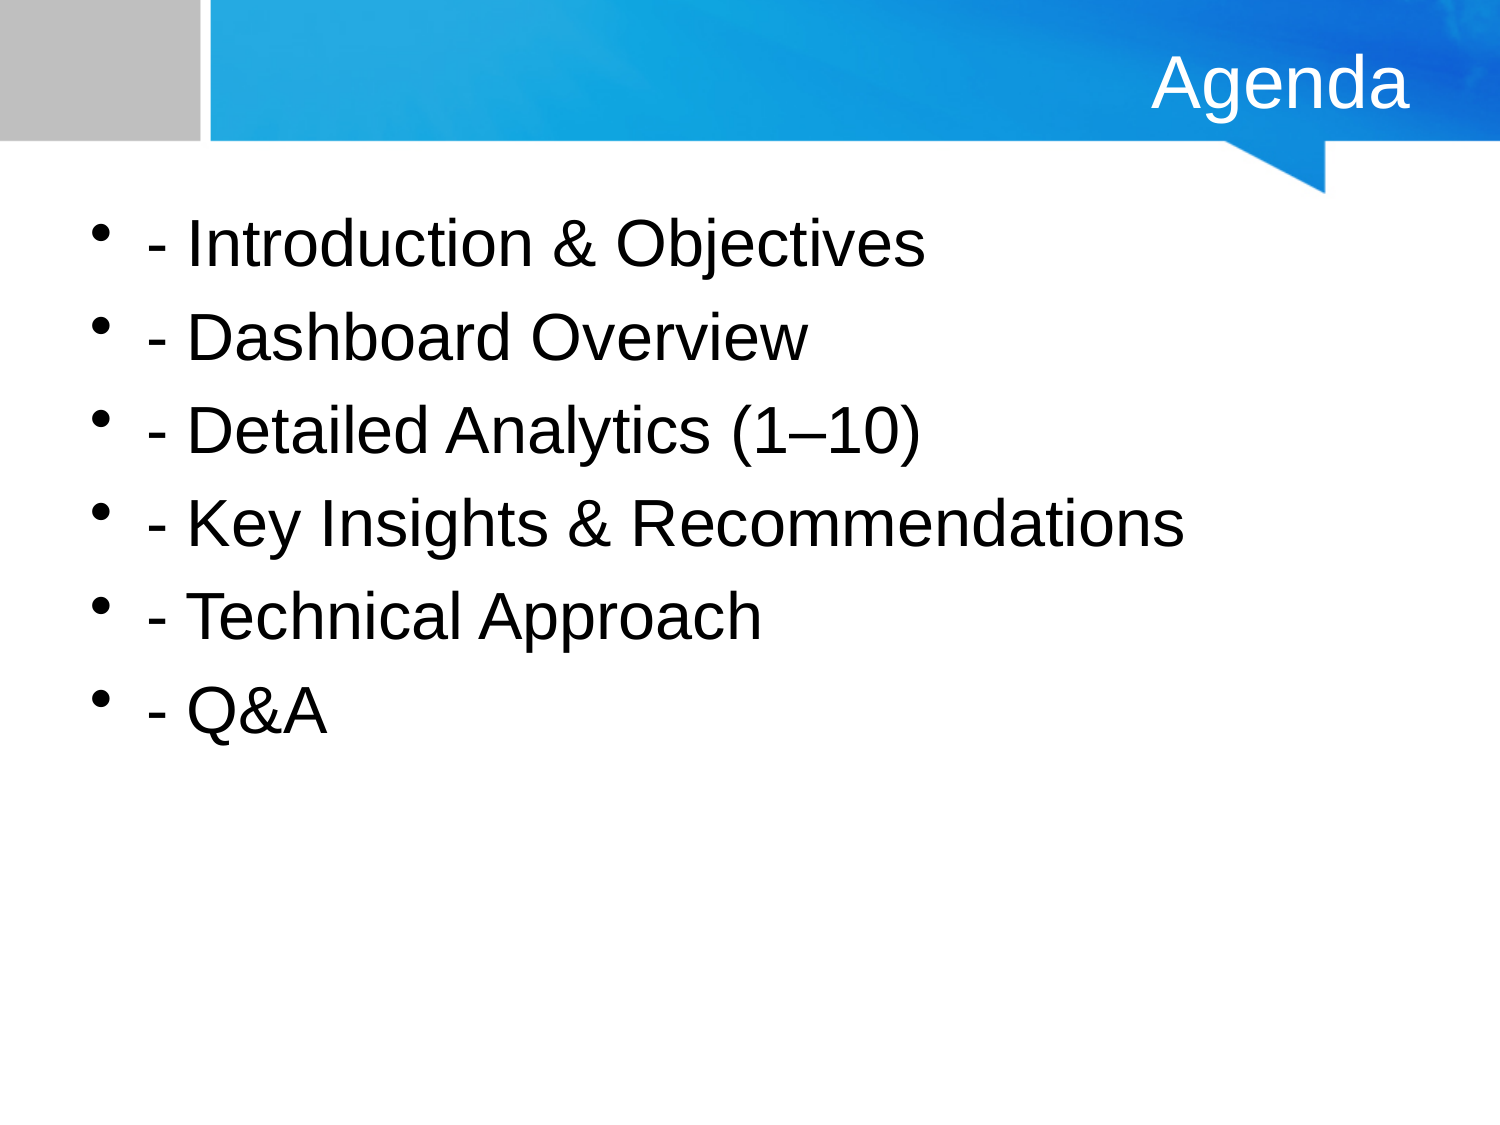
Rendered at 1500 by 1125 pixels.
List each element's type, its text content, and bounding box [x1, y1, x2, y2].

list - Introduction & Objectives - Dashboard Overview - Detailed Analytics (1–10) - Key Insights & Recommendations - Technical Approach - Q&A [74, 192, 1426, 1006]
picture [0, 0, 1500, 1125]
title Agenda [74, 30, 1426, 127]
